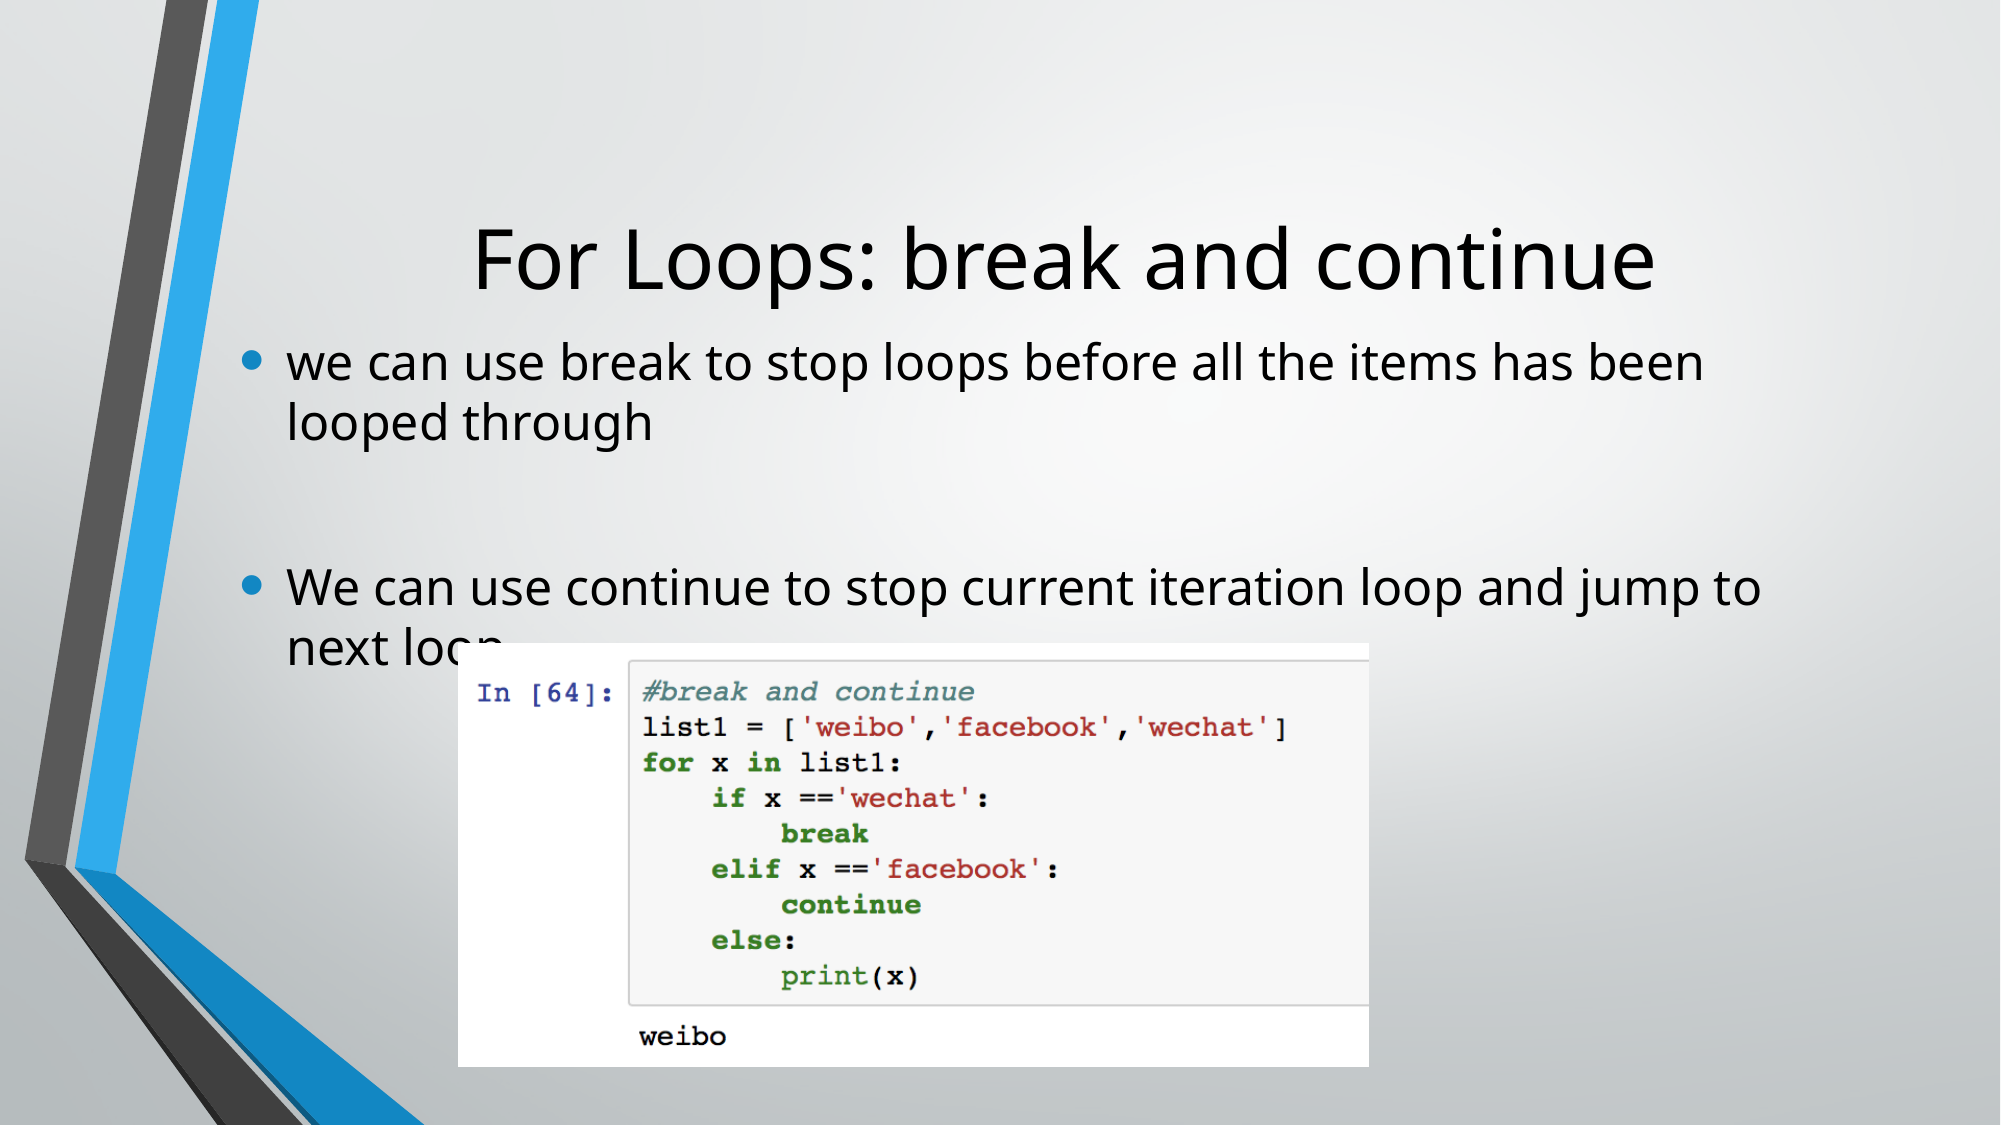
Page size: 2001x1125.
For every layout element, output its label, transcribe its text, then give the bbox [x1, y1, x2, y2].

title For Loops: break and continue [243, 112, 1887, 400]
list we can use break to stop loops before all the items has been looped through We can use continue to stop current iteration loop and jump to next loop [224, 287, 1869, 800]
picture [457, 643, 1369, 1068]
